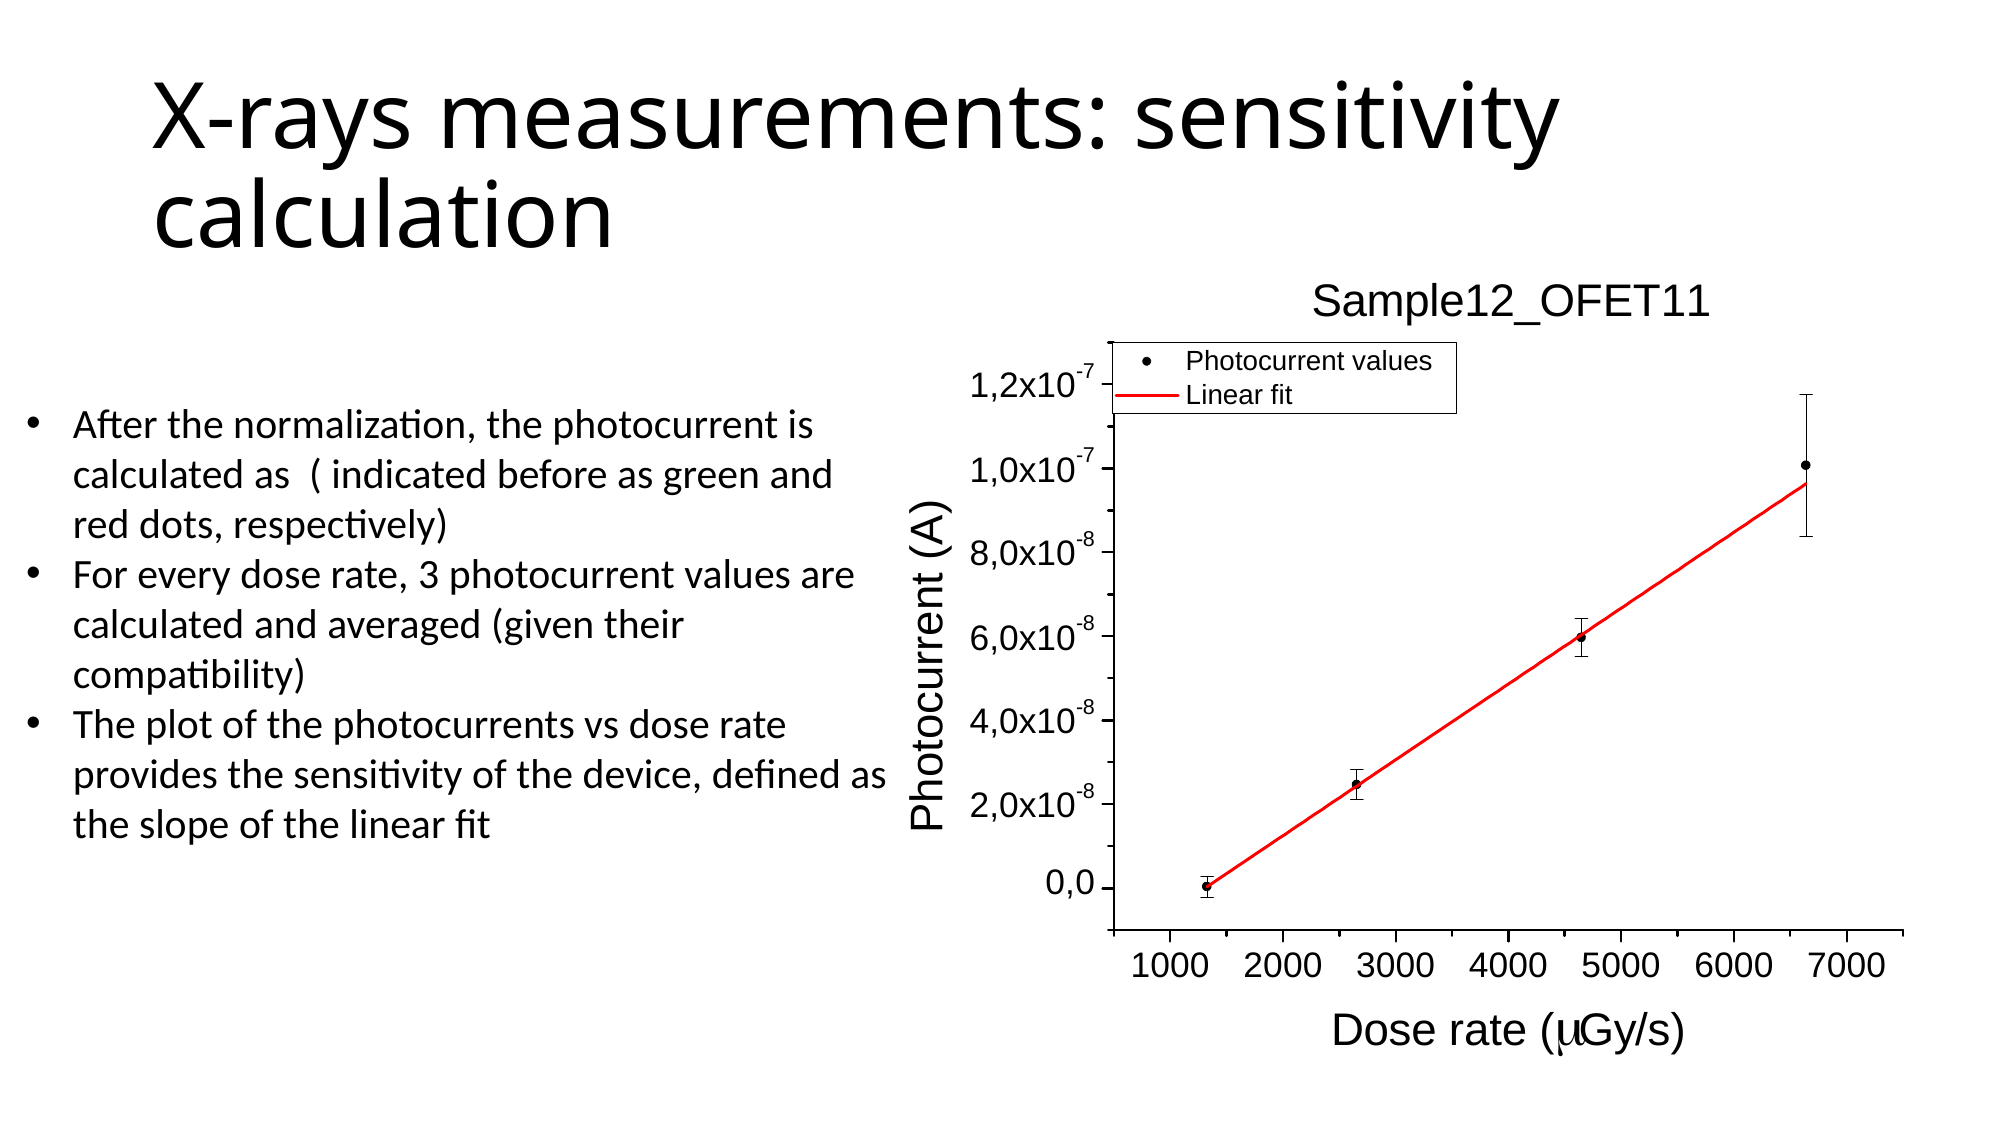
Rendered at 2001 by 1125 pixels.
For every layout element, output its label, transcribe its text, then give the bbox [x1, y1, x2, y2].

picture [904, 273, 1915, 1066]
title X-rays measurements: sensitivity calculation [137, 59, 1863, 278]
